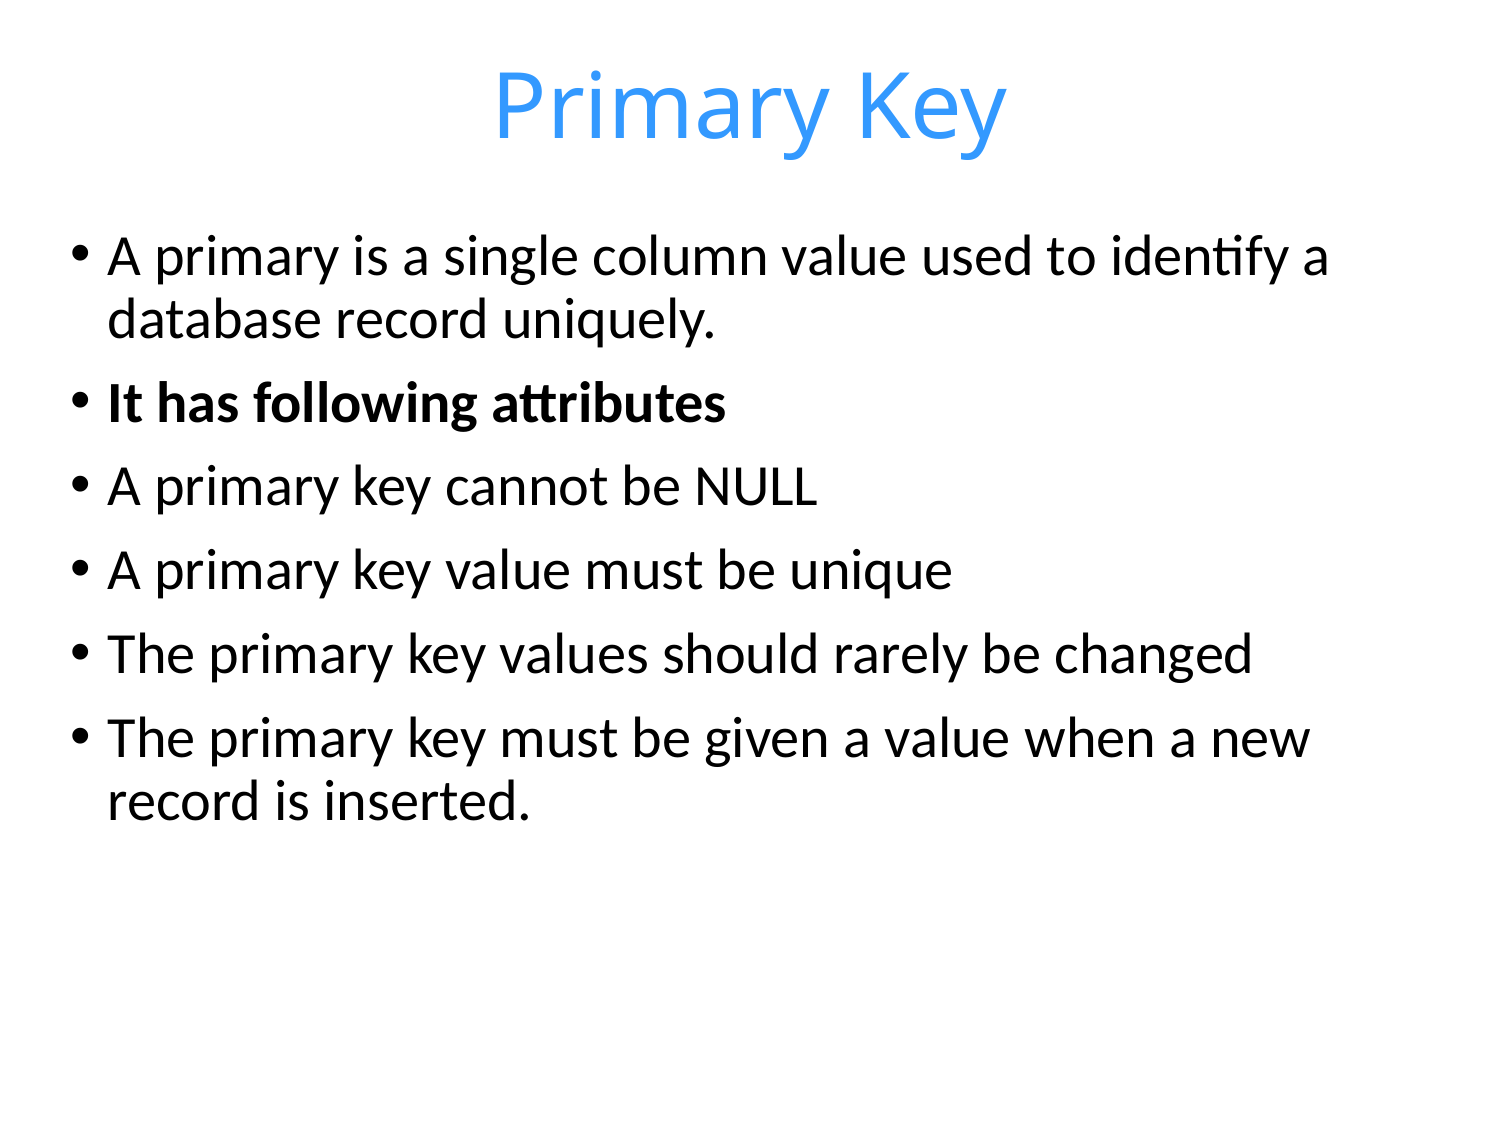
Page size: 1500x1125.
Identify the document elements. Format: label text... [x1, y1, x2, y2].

list A primary is a single column value used to identify a database record uniquely. It has following attributes A primary key cannot be NULL A primary key value must be unique The primary key values should rarely be changed The primary key must be given a value when a new record is inserted. [55, 217, 1462, 1075]
title Primary Key [103, 0, 1397, 217]
